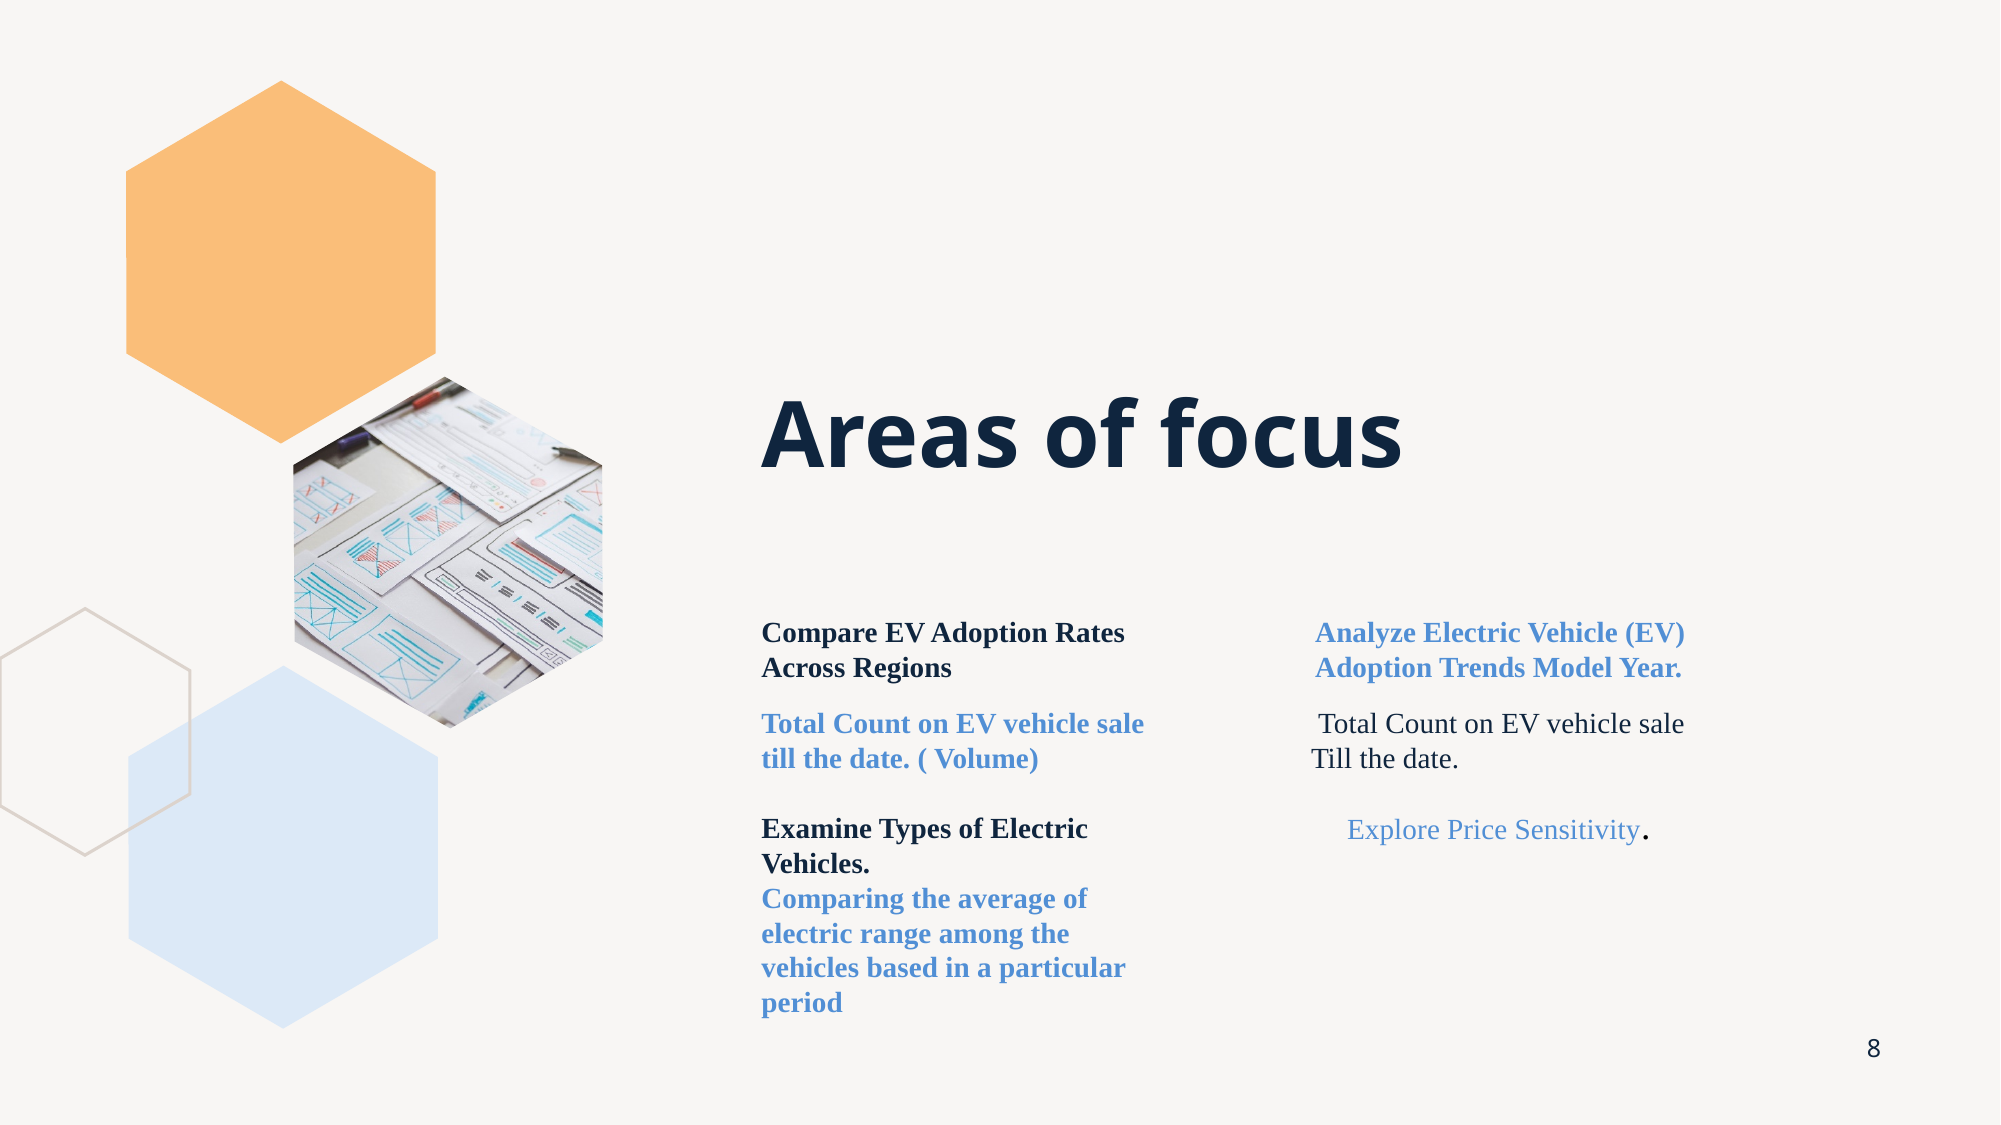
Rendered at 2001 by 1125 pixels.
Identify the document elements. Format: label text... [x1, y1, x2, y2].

list Analyze Electric Vehicle (EV) Adoption Trends Model Year. [1281, 594, 1776, 692]
text_box Explore Price Sensitivity. [1313, 794, 1666, 900]
picture [293, 376, 603, 729]
slide_number 8 [1836, 1020, 1912, 1080]
list Total Count on EV vehicle sale till the date. ( Volume) Examine Types of Electric Vehicles. Comparing the average of electric range among the vehicles based in a particular period [746, 696, 1182, 792]
list Compare EV Adoption Rates Across Regions [746, 594, 1182, 692]
title Areas of focus [746, 277, 1830, 495]
list Total Count on EV vehicle sale Till the date. [1281, 696, 1717, 980]
